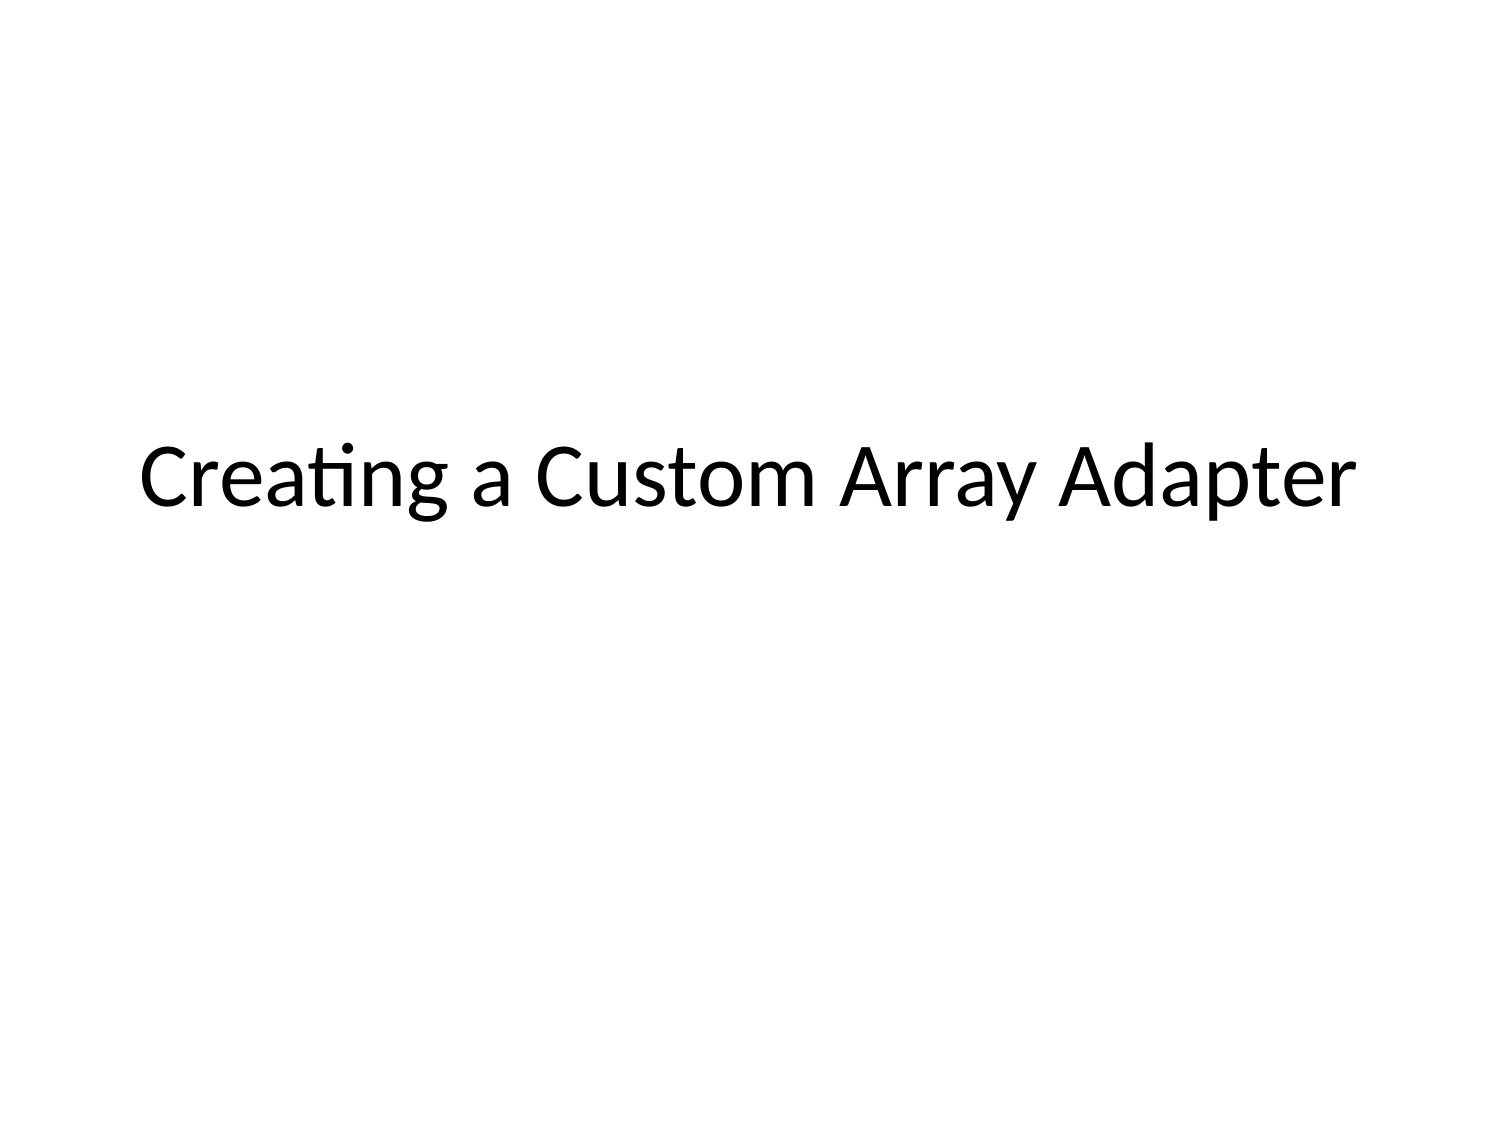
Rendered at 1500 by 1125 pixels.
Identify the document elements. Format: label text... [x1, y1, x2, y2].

title Creating a Custom Array Adapter [112, 349, 1388, 591]
